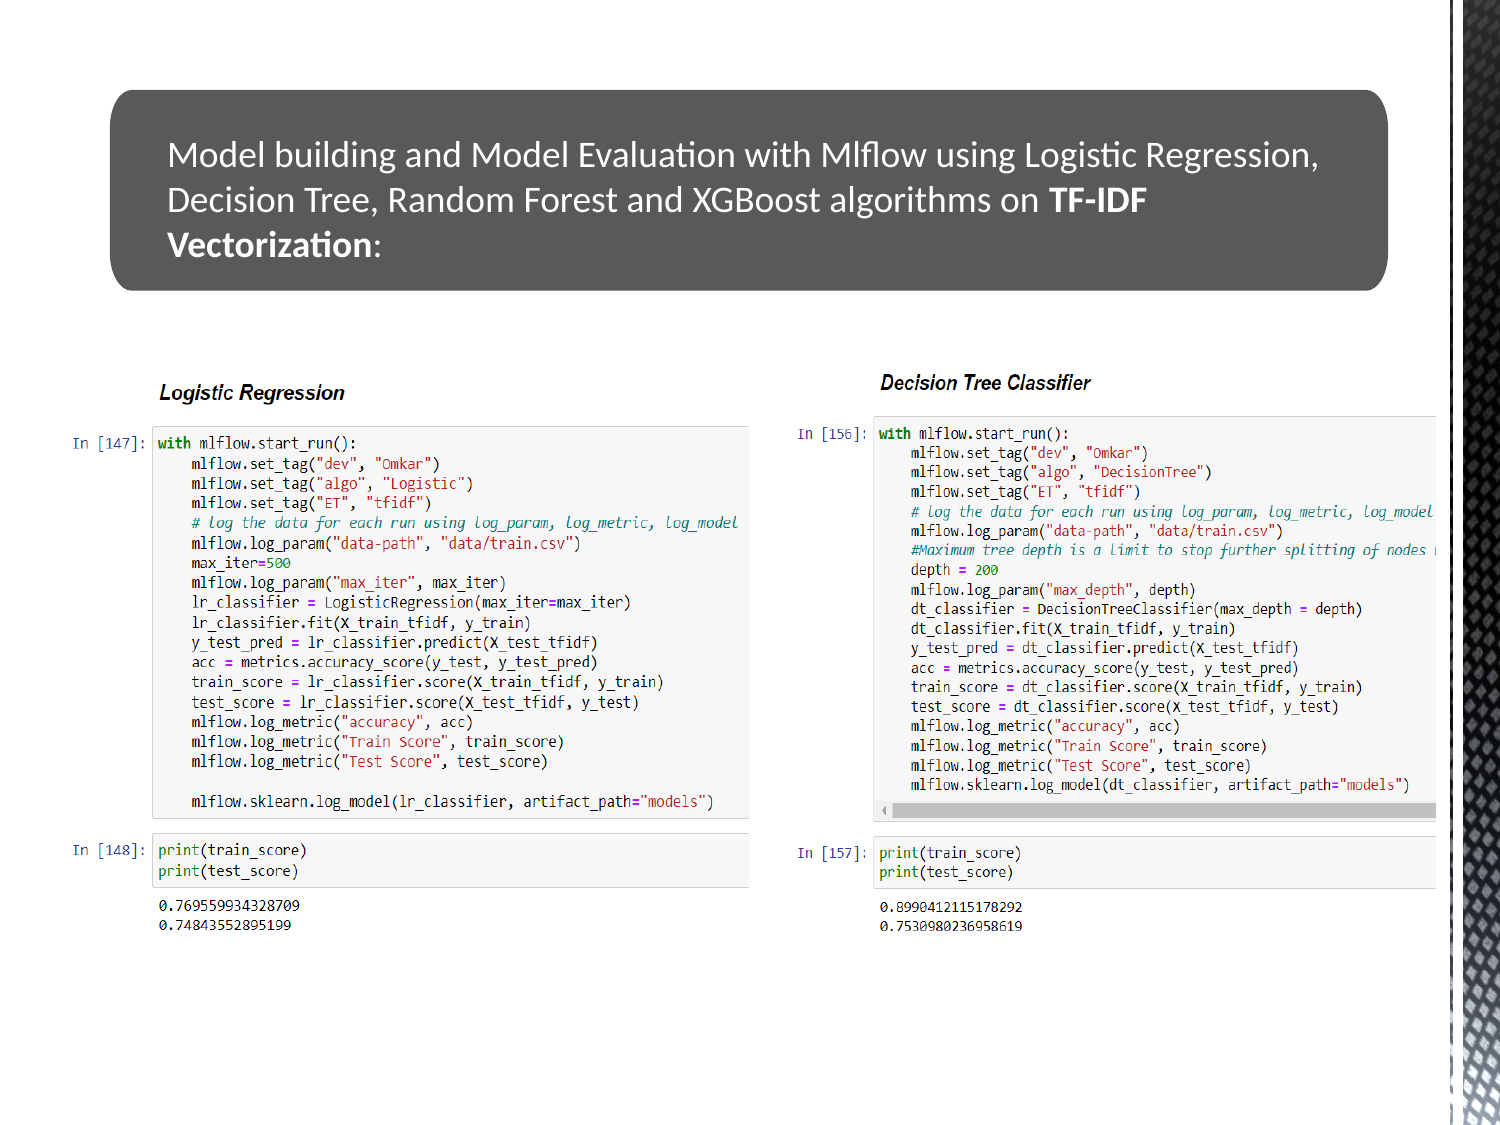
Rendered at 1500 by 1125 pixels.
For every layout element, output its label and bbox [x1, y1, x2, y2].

picture [785, 361, 1436, 942]
picture [1447, 0, 1500, 1125]
picture [62, 361, 750, 942]
text_box [109, 89, 1389, 291]
